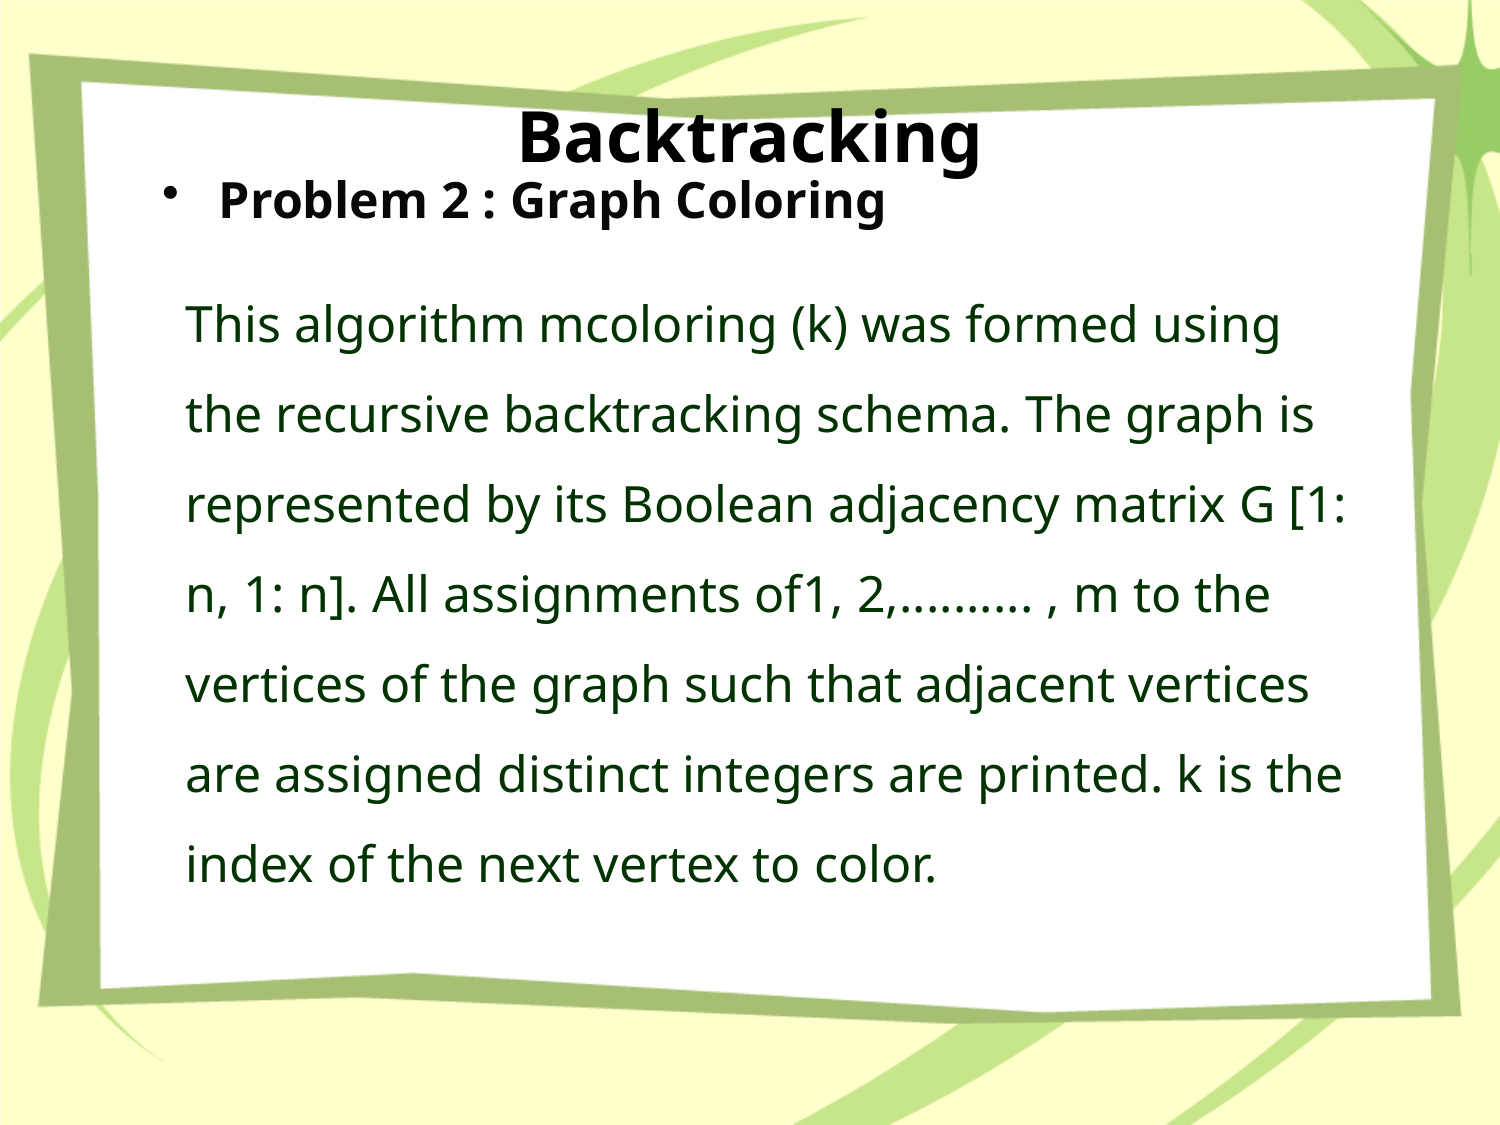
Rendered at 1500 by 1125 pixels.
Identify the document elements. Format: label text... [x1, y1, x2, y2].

text_box This algorithm mcoloring (k) was formed using the recursive backtracking schema. The graph is represented by its Boolean adjacency matrix G [1: n, 1: n]. All assignments of1, 2,.......... , m to the vertices of the graph such that adjacent vertices are assigned distinct integers are printed. k is the index of the next vertex to color. [171, 255, 1376, 901]
text_box Problem 2 : Graph Coloring [147, 160, 1329, 915]
title Backtracking [75, 75, 1425, 194]
picture [0, 0, 1500, 1125]
